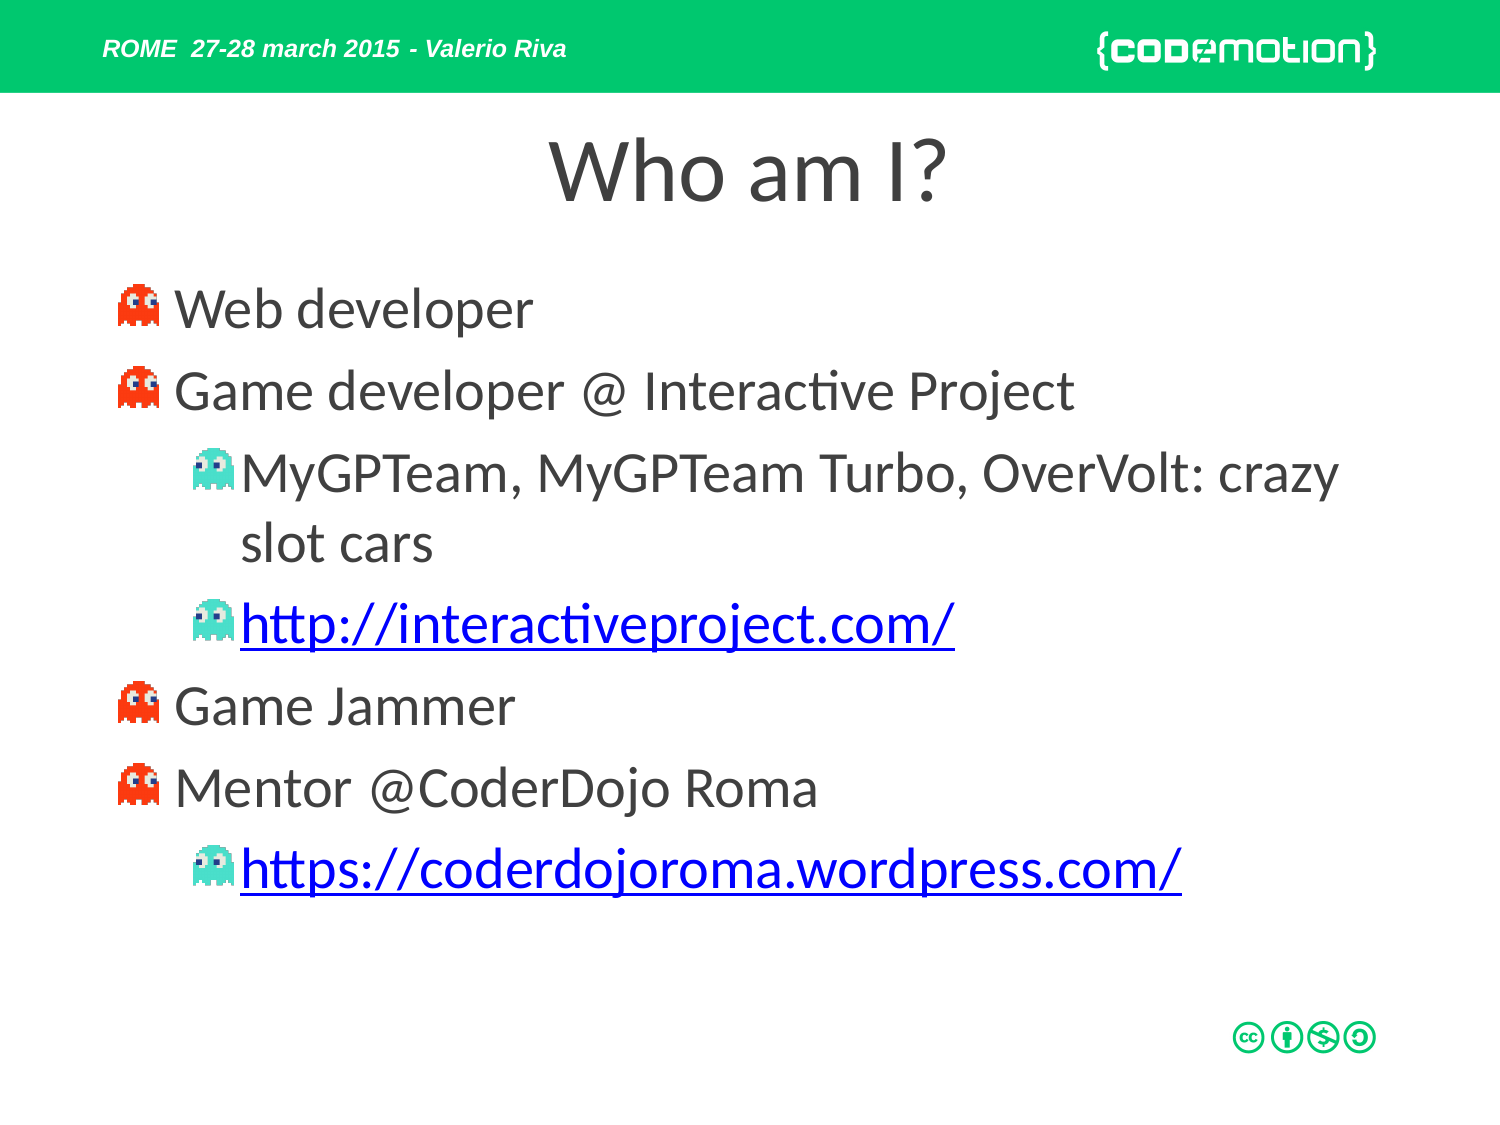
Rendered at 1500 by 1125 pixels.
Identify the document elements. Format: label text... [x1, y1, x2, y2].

list Web developer Game developer @ Interactive Project MyGPTeam, MyGPTeam Turbo, OverVolt: crazy slot cars http://interactiveproject.com/ Game Jammer Mentor @CoderDojo Roma https://coderdojoroma.wordpress.com/ [103, 263, 1397, 1012]
title Who am I? [103, 101, 1397, 232]
picture [0, 0, 1500, 1125]
